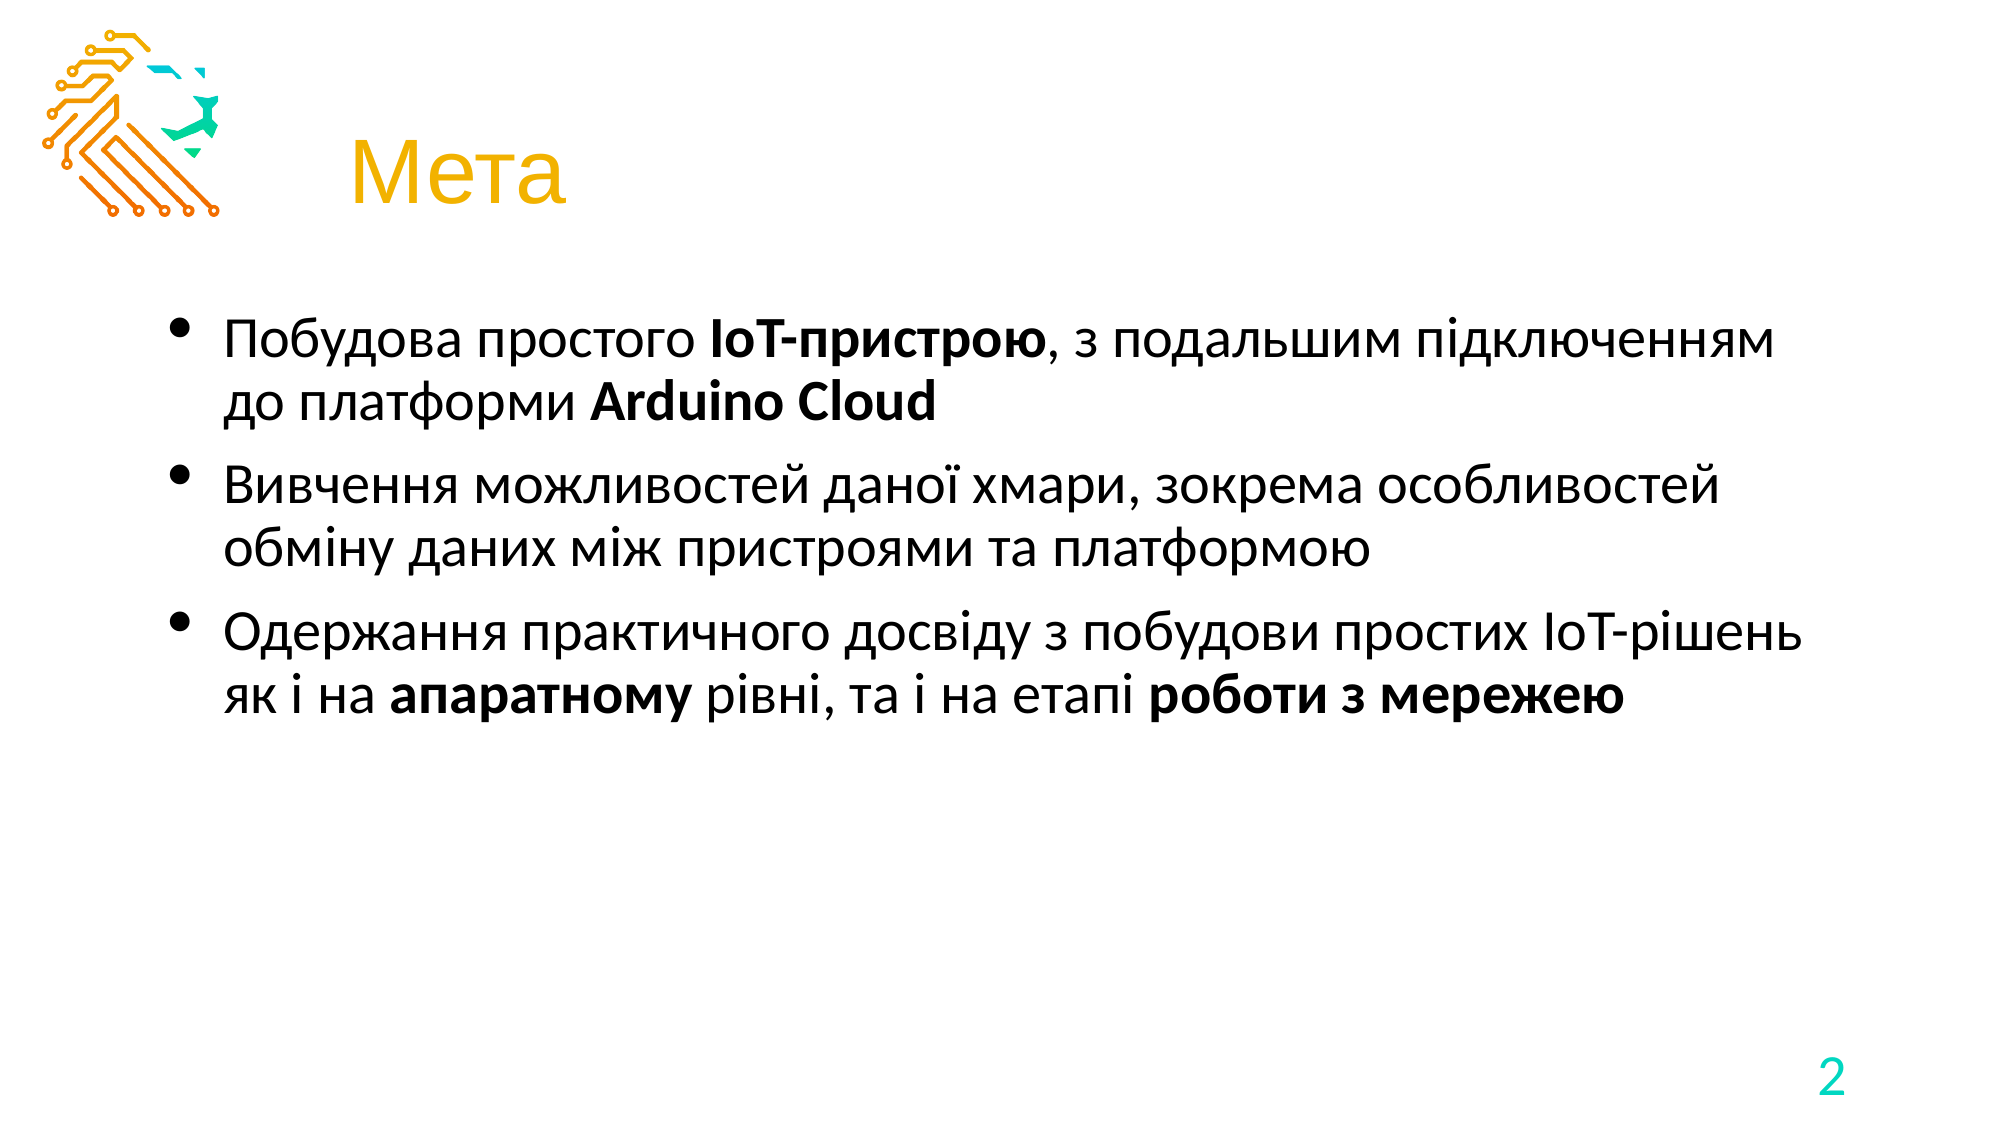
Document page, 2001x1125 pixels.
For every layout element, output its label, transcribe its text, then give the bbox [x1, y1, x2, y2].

slide_number <номер> [1412, 1042, 1863, 1103]
picture [15, 7, 237, 242]
title Мета [333, 65, 1797, 283]
list Побудова простого IoT-пристрою, з подальшим підключенням до платформи Arduino Cloud Вивчення можливостей даної хмари, зокрема особливостей обміну даних між пристроями та платформою Одержання практичного досвіду з побудови простих IoT-рішень як і на апаратному рівні, та і на етапі роботи з мережею [137, 299, 1863, 1013]
